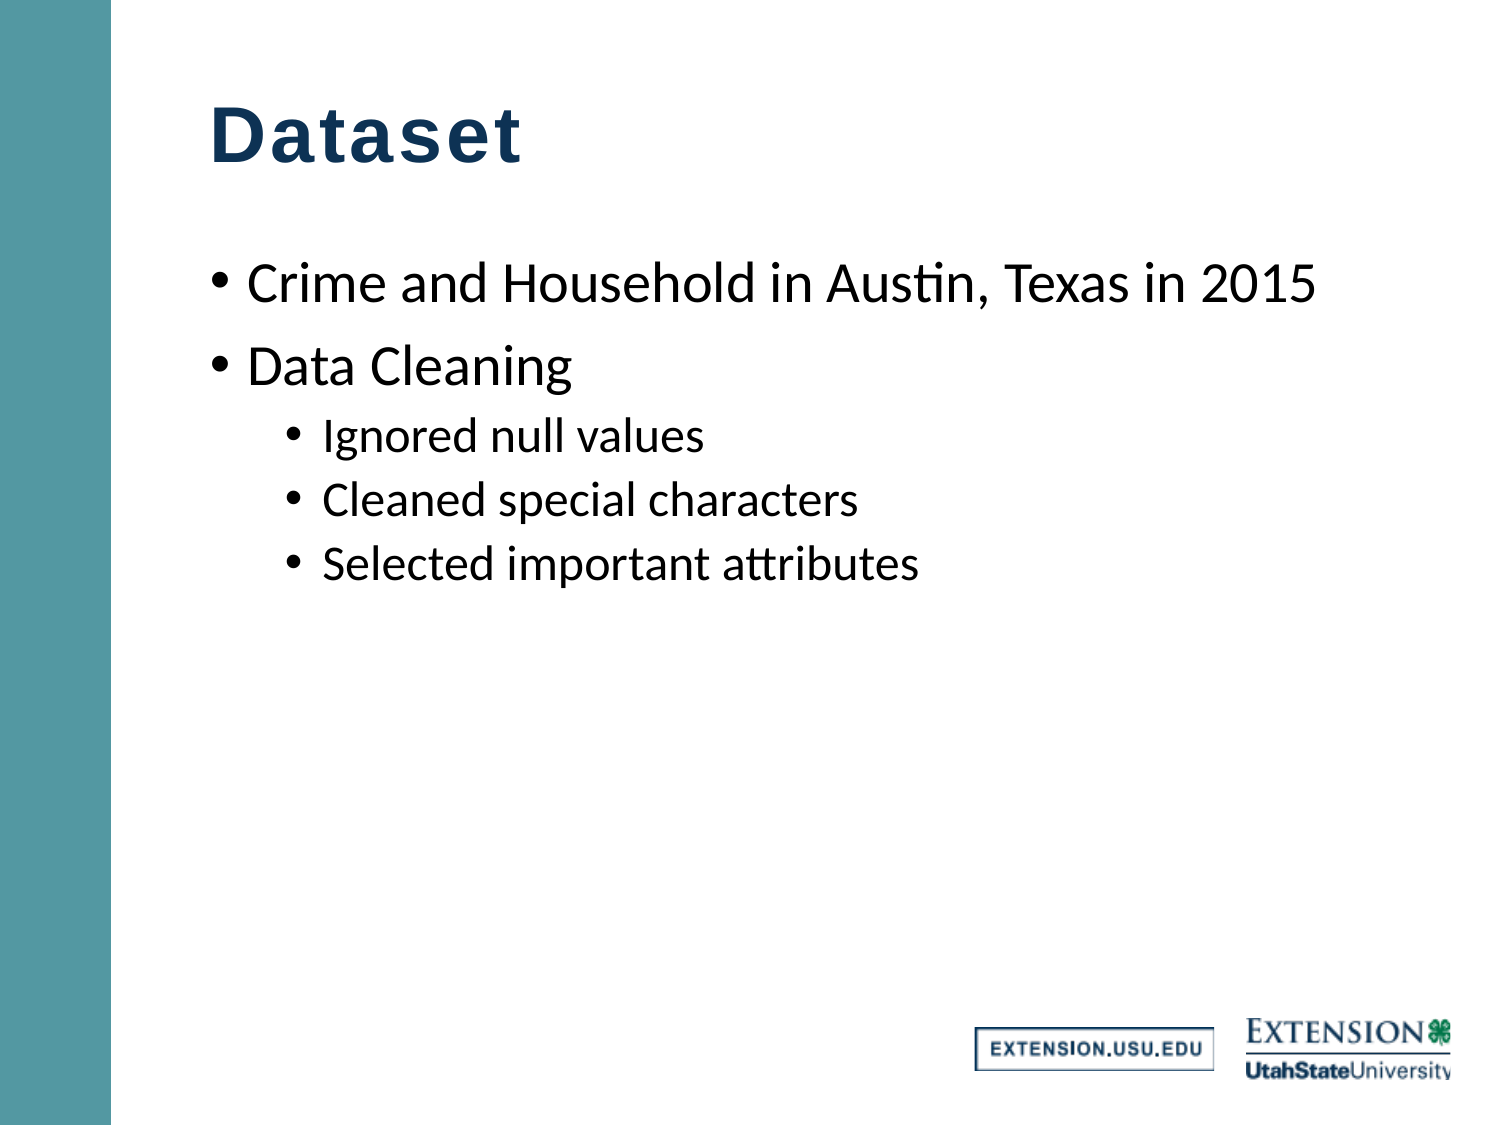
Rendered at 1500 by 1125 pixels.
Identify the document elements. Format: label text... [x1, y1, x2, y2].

list Crime and Household in Austin, Texas in 2015 Data Cleaning Ignored null values Cleaned special characters Selected important attributes [195, 244, 1415, 919]
title Dataset [195, 75, 1415, 187]
